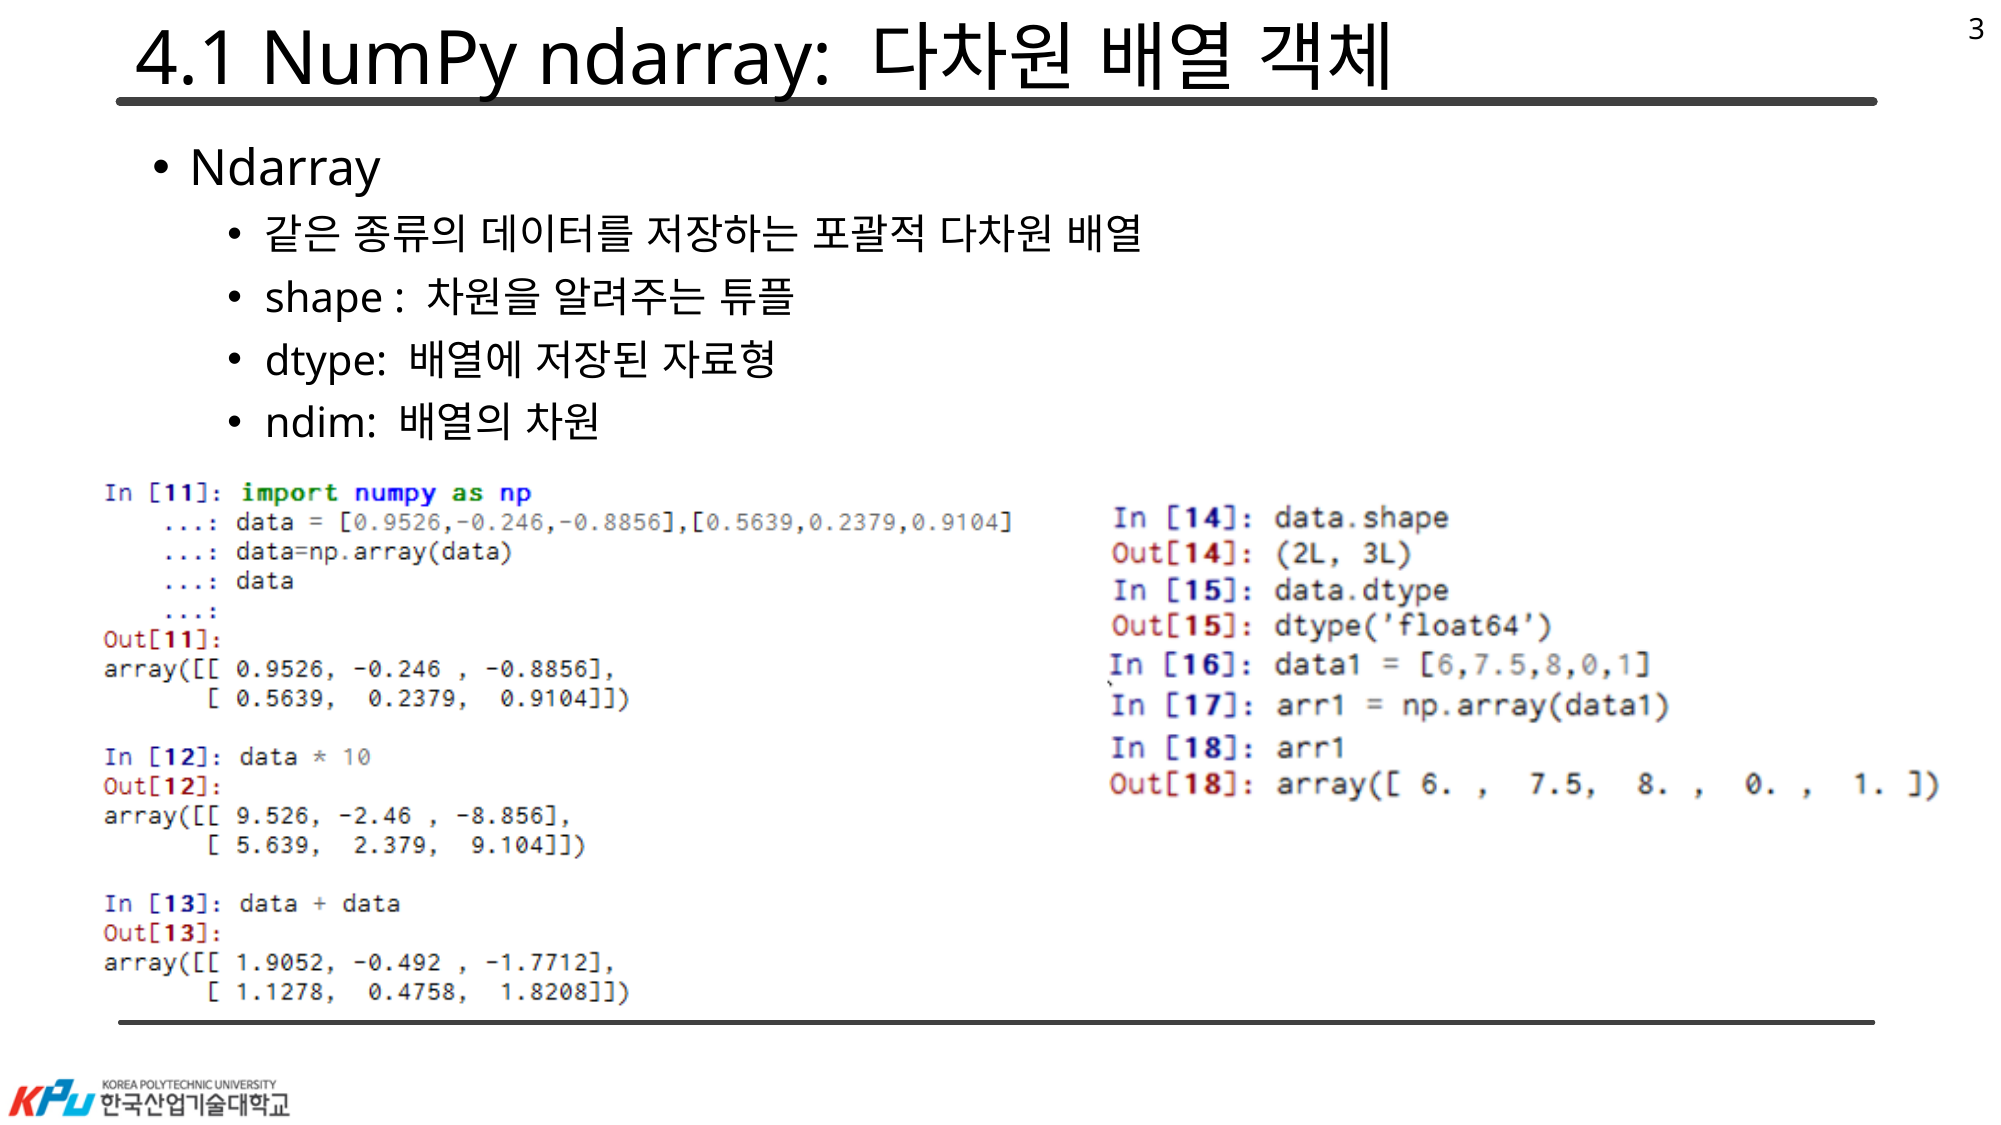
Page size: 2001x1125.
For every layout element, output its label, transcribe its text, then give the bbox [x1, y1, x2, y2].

title 4.1 NumPy ndarray: 다차원 배열 객체 [120, 18, 1846, 102]
picture [1106, 486, 1965, 812]
picture [102, 470, 1029, 1013]
picture [1, 1073, 296, 1125]
slide_number 3 [1550, 0, 2000, 60]
list Ndarray 같은 종류의 데이터를 저장하는 포괄적 다차원 배열 shape : 차원을 알려주는 튜플 dtype: 배열에 저장된 자료형 ndim: 배열의 차원 [137, 128, 1863, 1014]
